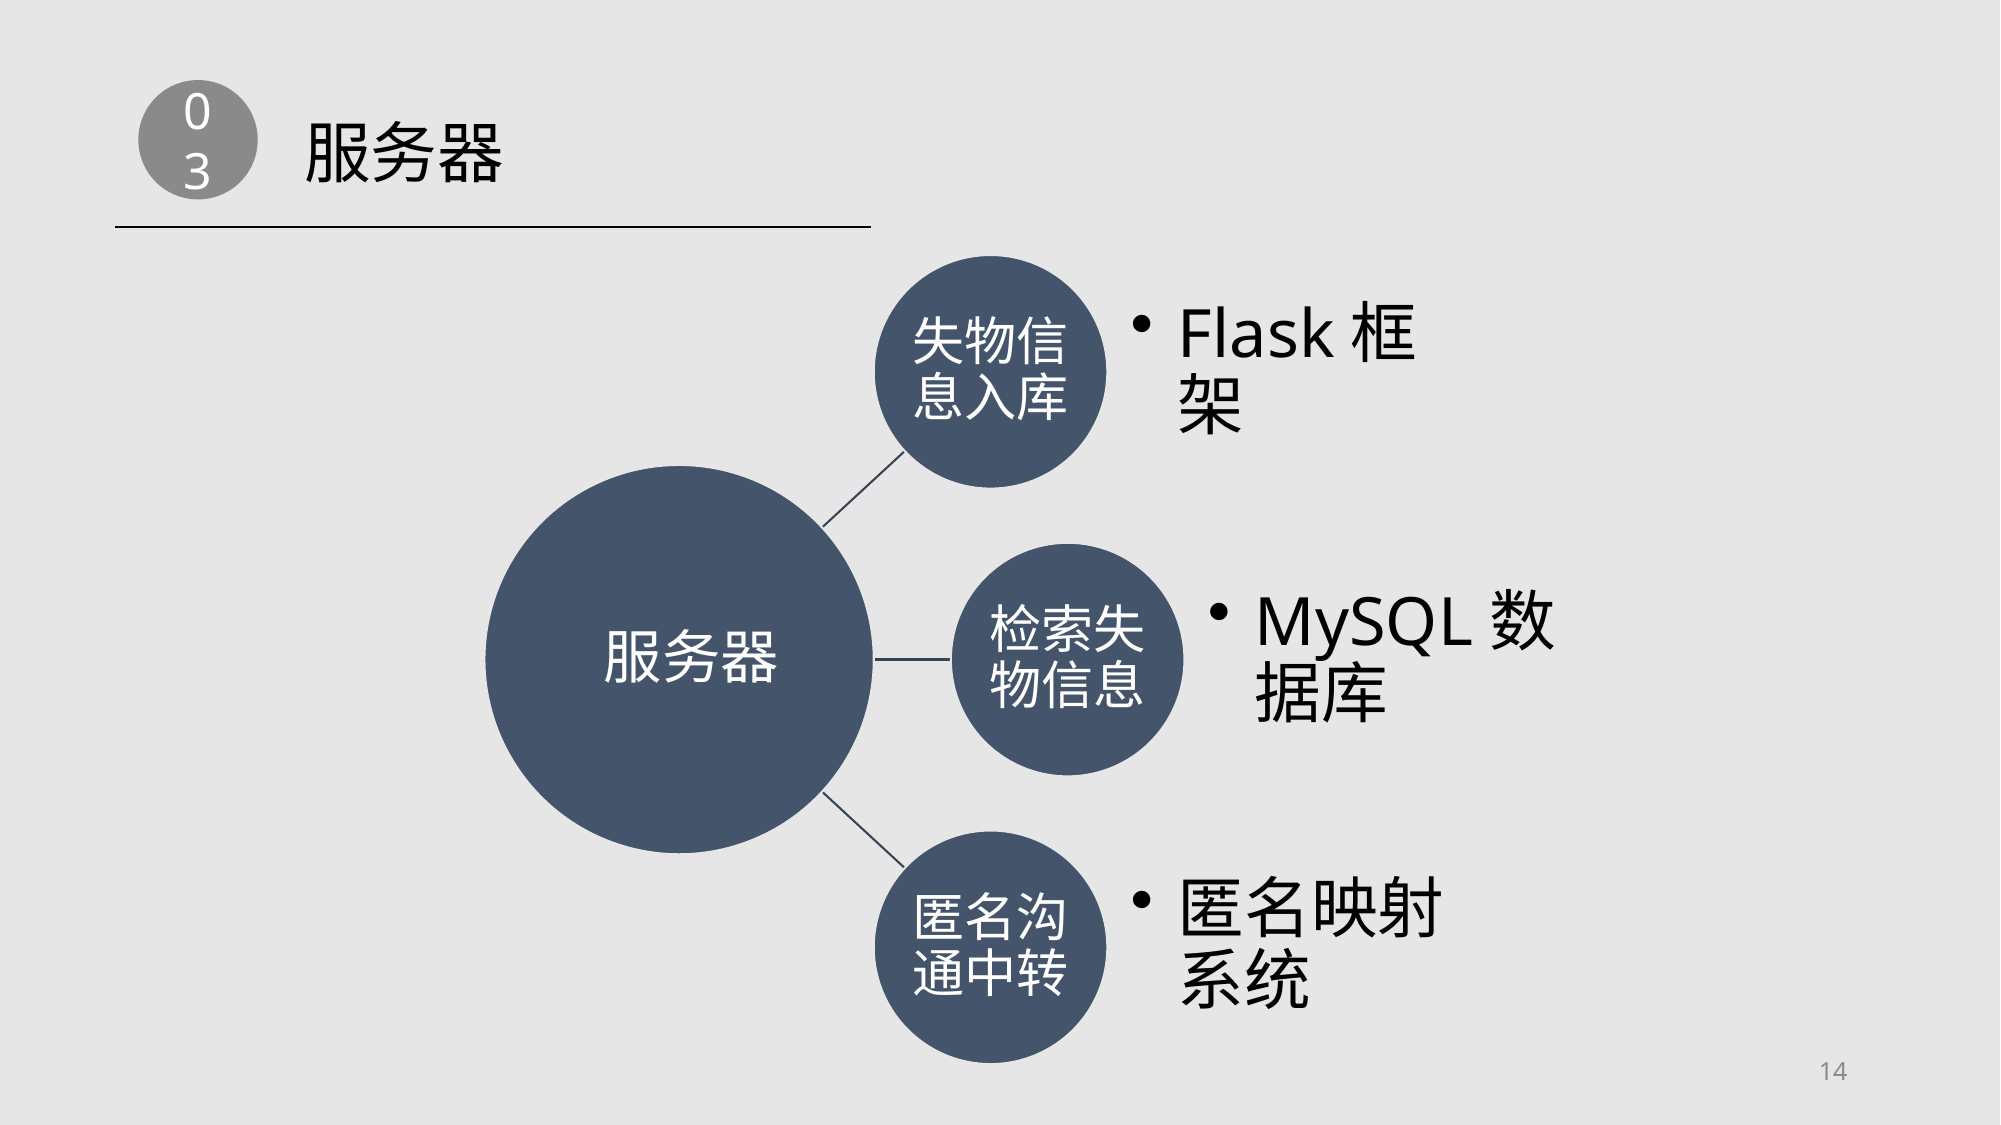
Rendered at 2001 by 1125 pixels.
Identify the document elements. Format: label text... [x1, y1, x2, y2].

slide_number 14 [1412, 1042, 1863, 1103]
text_box 03 [137, 78, 259, 201]
text_box 服务器 [289, 103, 520, 199]
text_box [354, 254, 1688, 1065]
